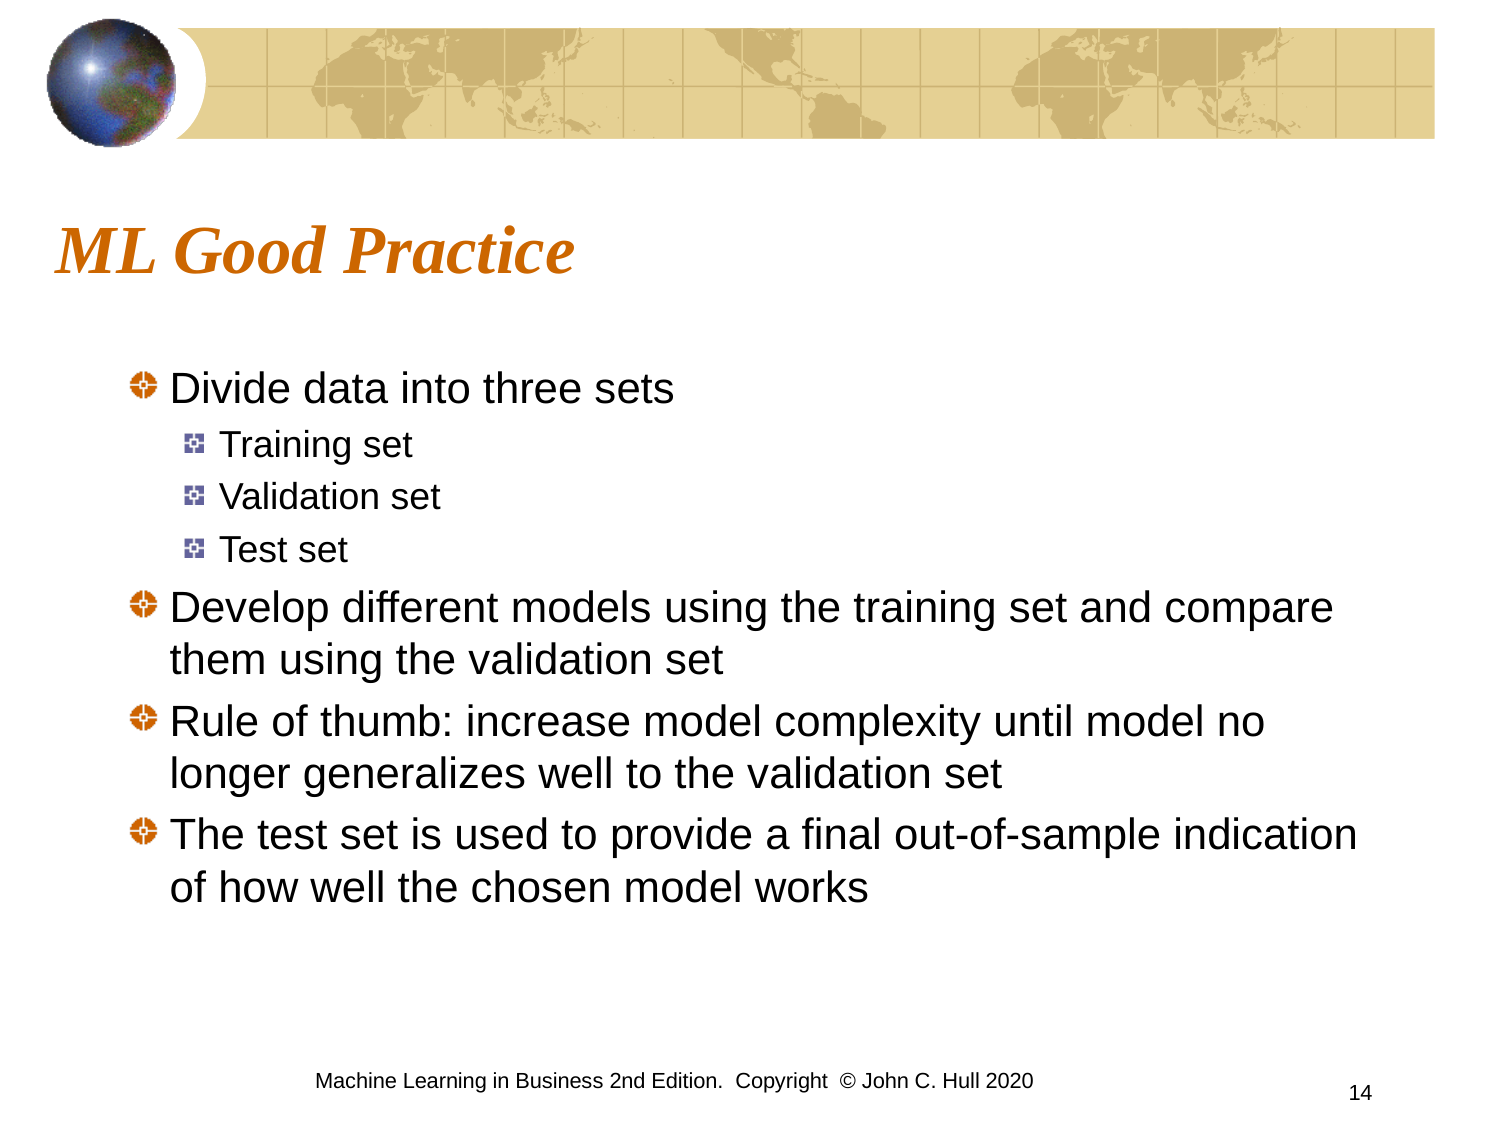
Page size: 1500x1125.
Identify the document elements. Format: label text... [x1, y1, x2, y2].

picture [127, 589, 159, 621]
picture [42, 14, 190, 151]
picture [183, 432, 204, 453]
footer Machine Learning in Business 2nd Edition. Copyright © John C. Hull 2020 [262, 1024, 1088, 1101]
picture [127, 703, 159, 734]
picture [183, 537, 204, 558]
picture [127, 370, 159, 402]
title ML Good Practice [40, 152, 1316, 341]
picture [183, 484, 204, 505]
slide_number 14 [1074, 1037, 1388, 1113]
list Divide data into three sets Training set Validation set Test set Develop different models using the training set and compare them using the validation set Rule of thumb: increase model complexity until model no longer generalizes well to the validation set The test set is used to provide a final out-of-sample indication of how well the chosen model works [112, 352, 1388, 1028]
picture [127, 816, 159, 848]
